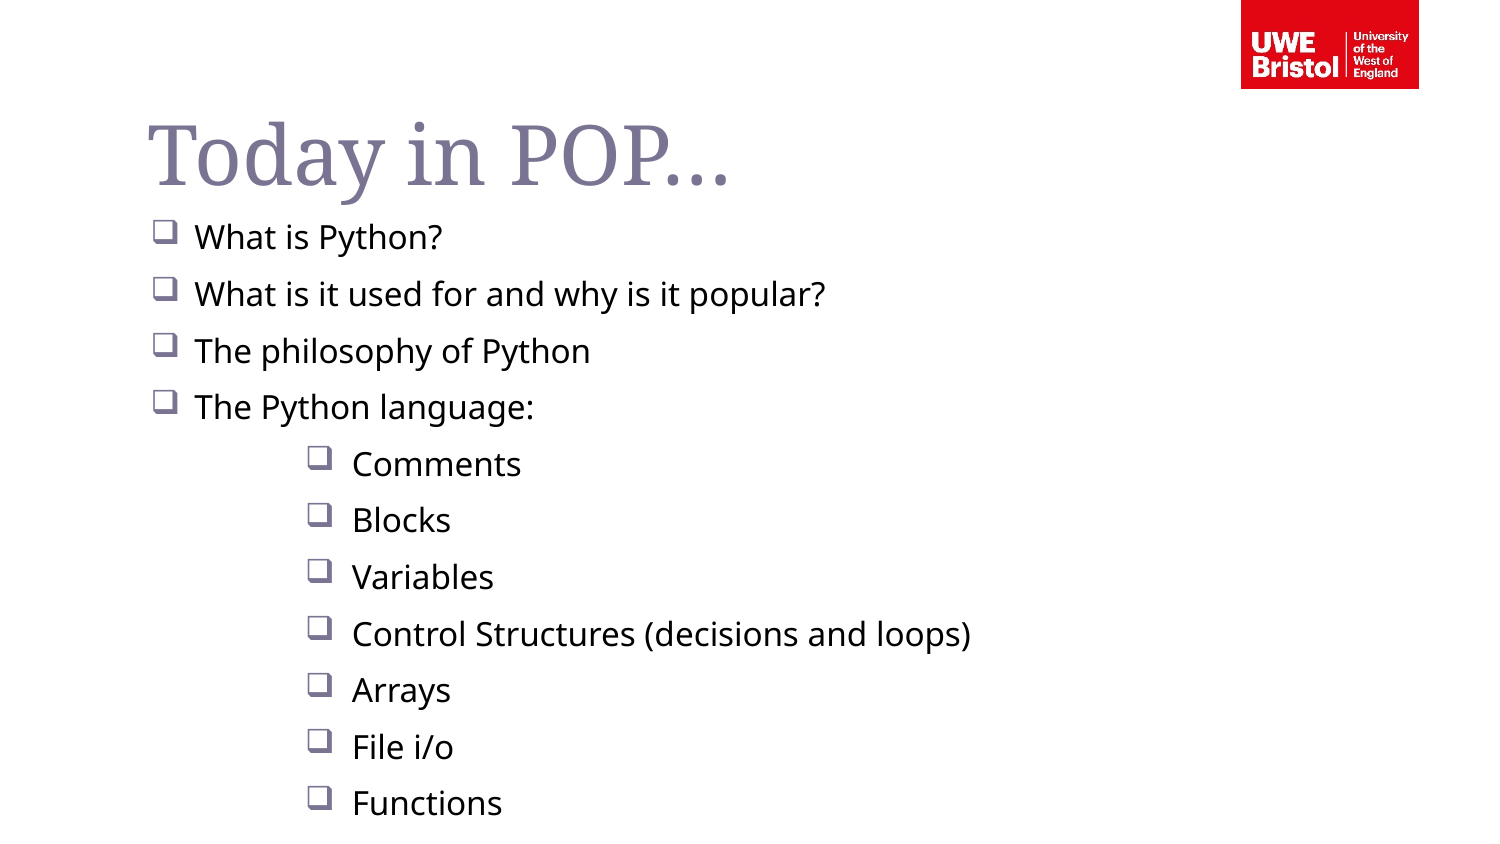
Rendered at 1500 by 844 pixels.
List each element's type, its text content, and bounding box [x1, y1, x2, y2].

picture [1241, 0, 1419, 89]
list What is Python? What is it used for and why is it popular? The philosophy of Python The Python language: Comments Blocks Variables Control Structures (decisions and loops) Arrays File i/o Functions [135, 209, 1242, 844]
list Today in POP… [147, 114, 1242, 195]
